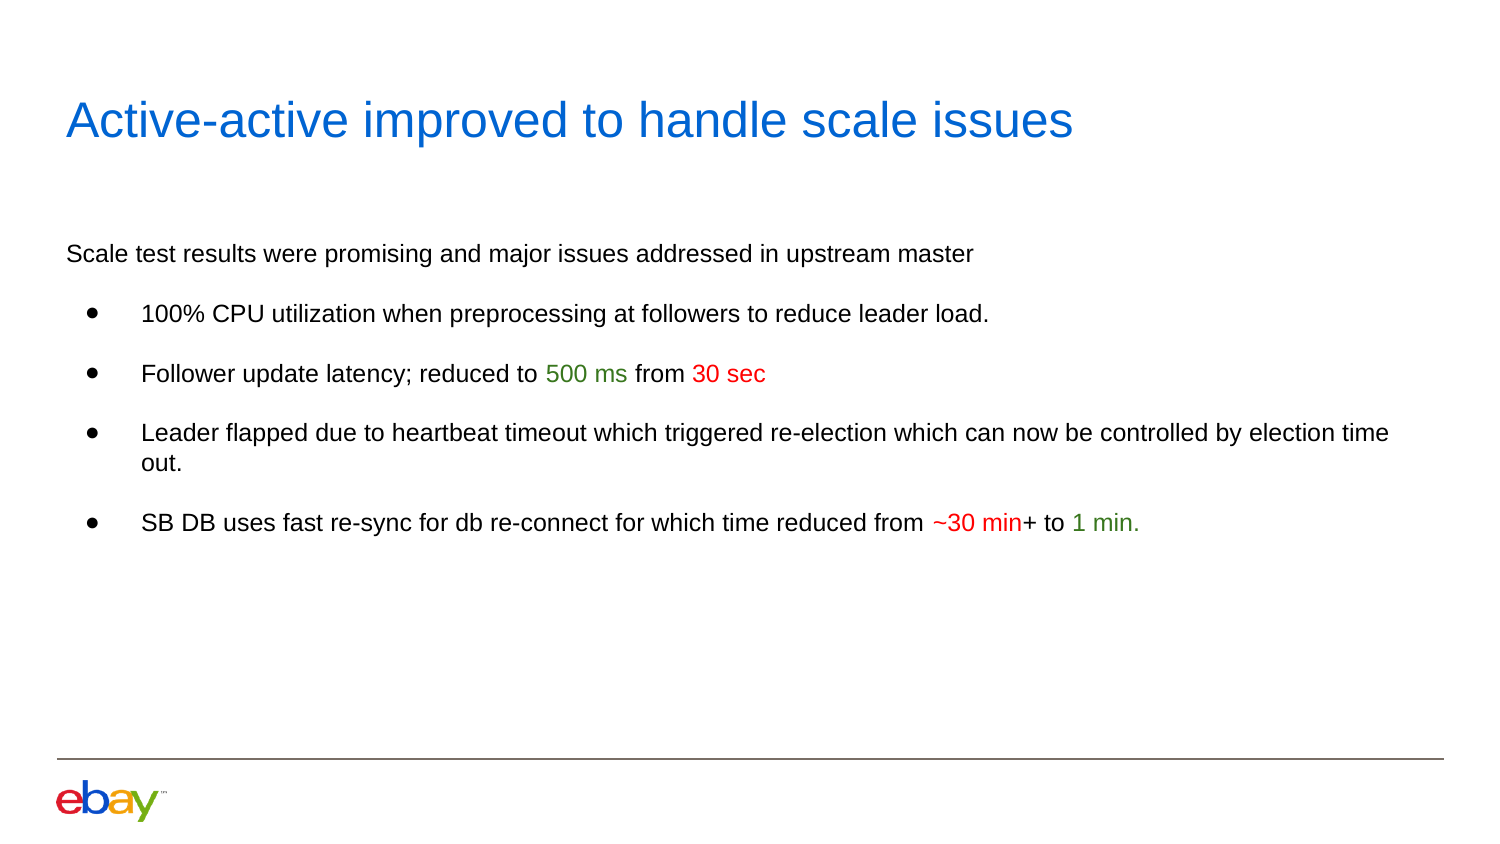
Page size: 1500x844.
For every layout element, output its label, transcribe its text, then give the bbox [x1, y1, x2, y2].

title Active-active improved to handle scale issues [51, 72, 1449, 167]
picture [56, 780, 167, 822]
list Scale test results were promising and major issues addressed in upstream master 100% CPU utilization when preprocessing at followers to reduce leader load. Follower update latency; reduced to 500 ms from 30 sec Leader flapped due to heartbeat timeout which triggered re-election which can now be controlled by election time out. SB DB uses fast re-sync for db re-connect for which time reduced from ~30 min+ to 1 min. [51, 192, 1449, 753]
